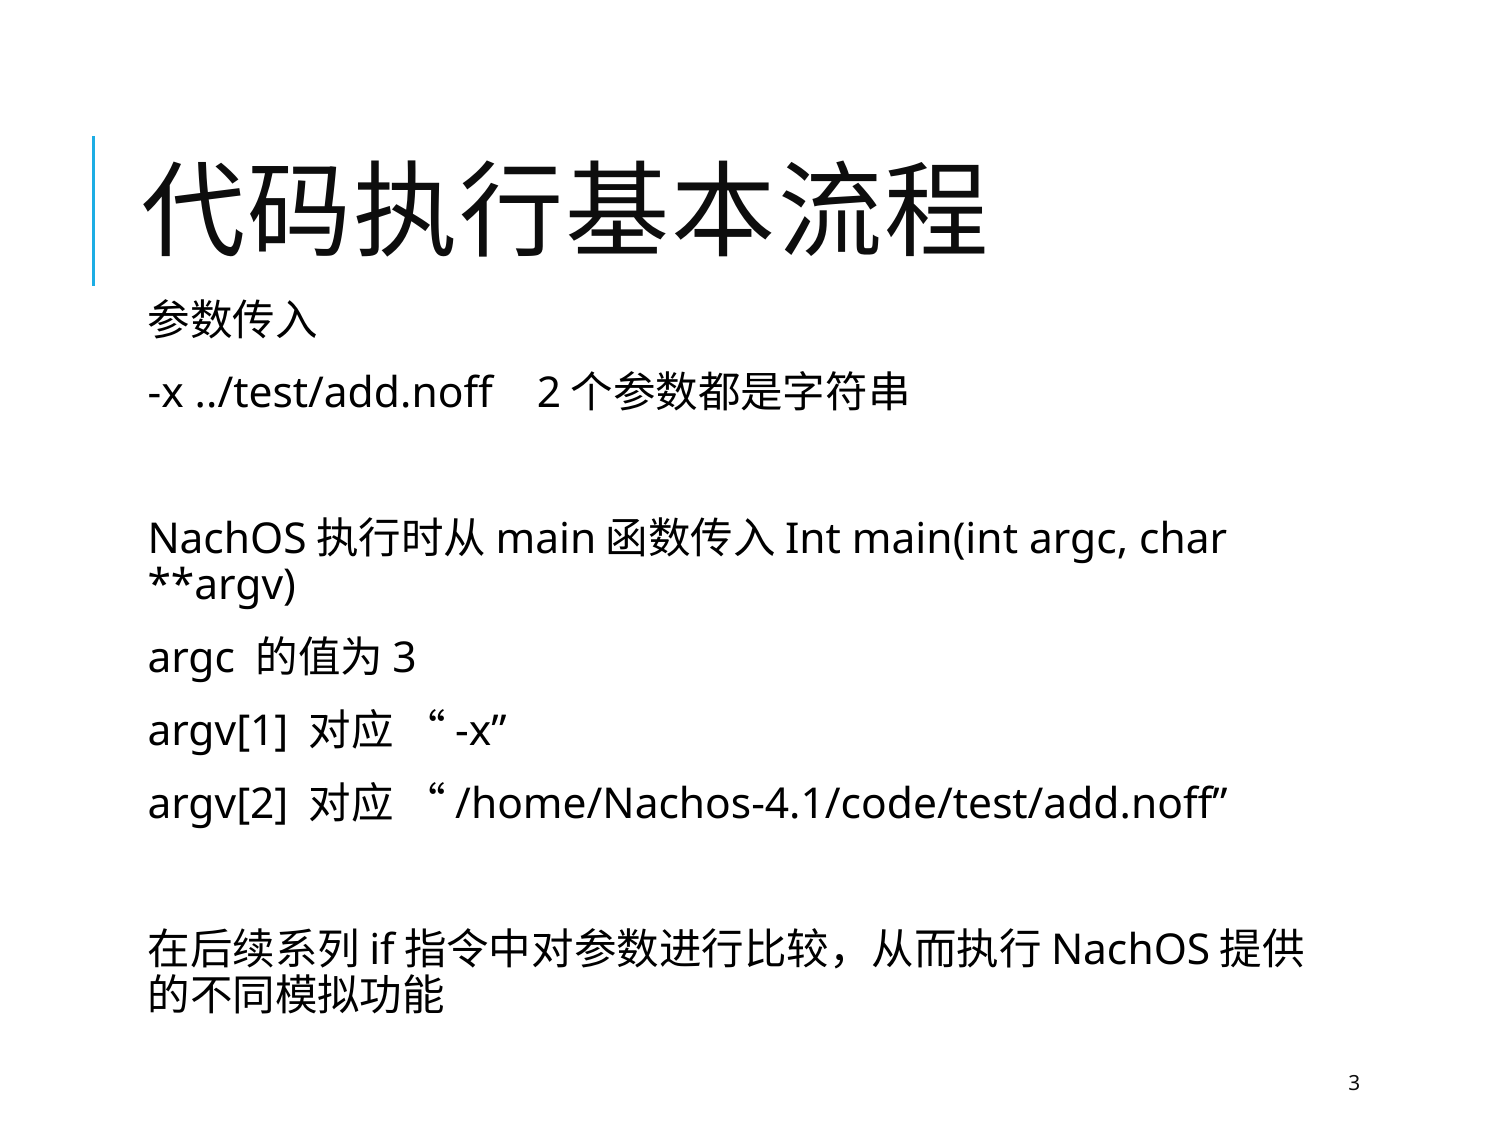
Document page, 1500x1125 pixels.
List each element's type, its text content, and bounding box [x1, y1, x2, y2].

list 参数传入 -x ../test/add.noff 2个参数都是字符串 NachOS执行时从main函数传入Int main(int argc, char **argv) argc 的值为3 argv[1] 对应 “-x” argv[2] 对应 “/home/Nachos-4.1/code/test/add.noff” 在后续系列if指令中对参数进行比较，从而执行NachOS提供的不同模拟功能 [126, 290, 1322, 1035]
slide_number 3 [1333, 1061, 1454, 1107]
title 代码执行基本流程 [126, 96, 1322, 290]
